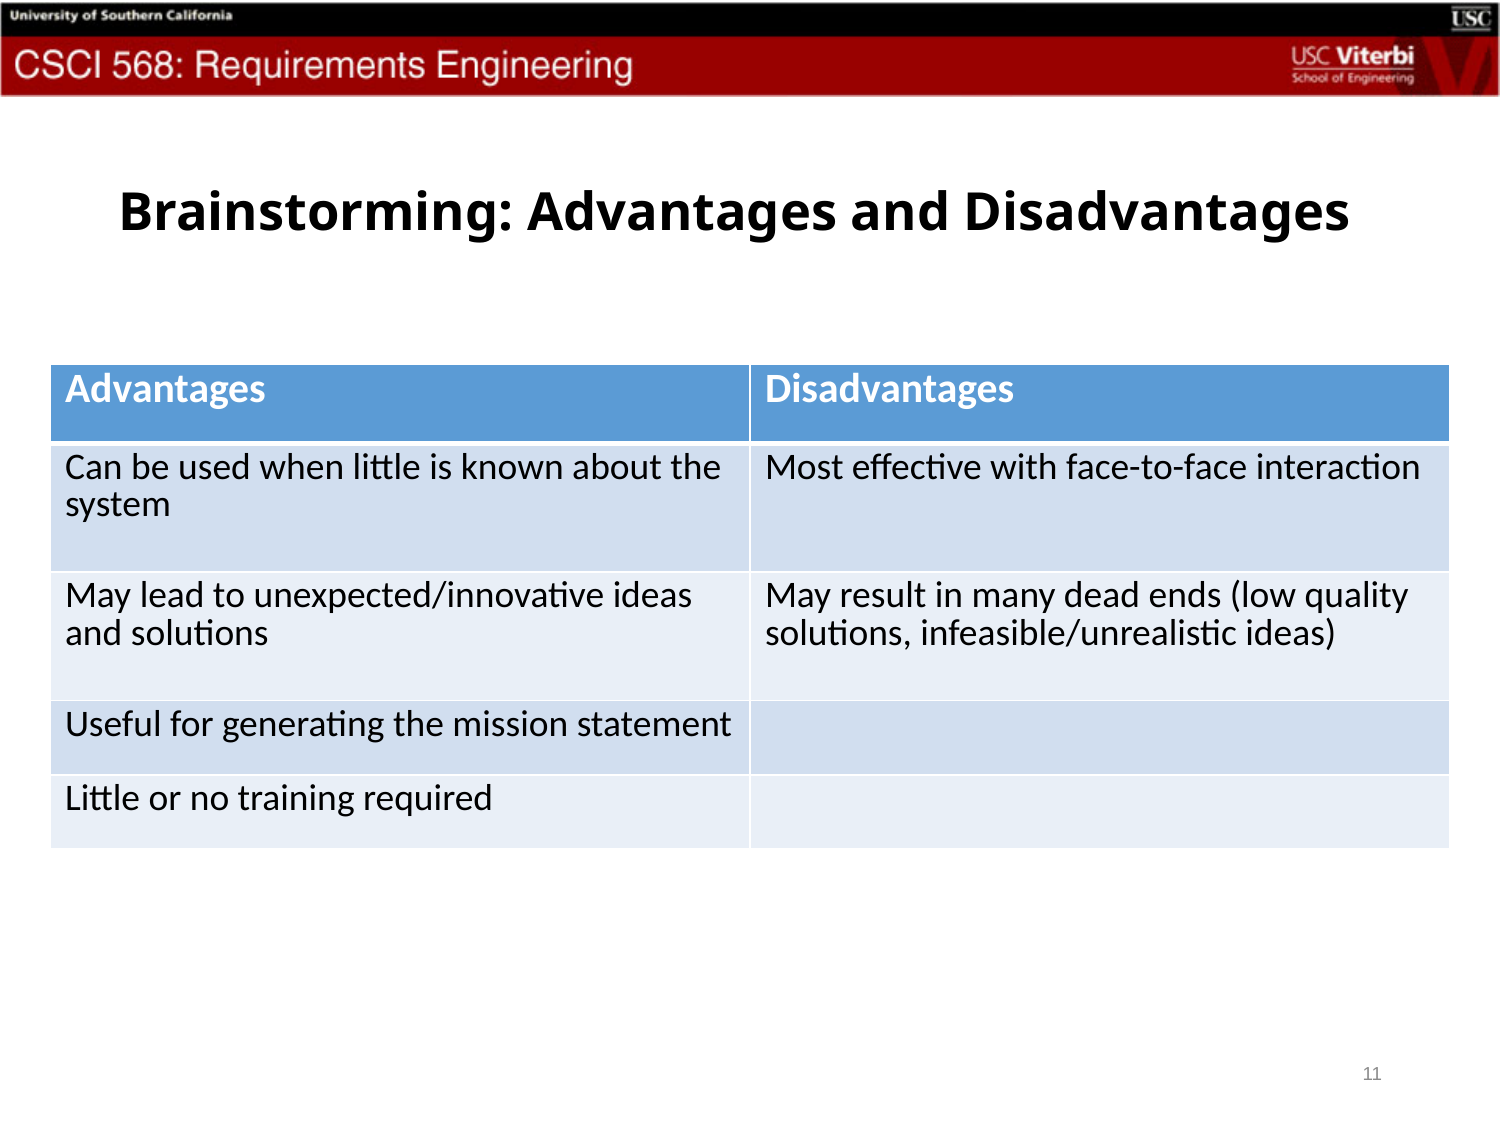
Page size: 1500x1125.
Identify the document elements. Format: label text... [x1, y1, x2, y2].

title Brainstorming: Advantages and Disadvantages [103, 152, 1397, 275]
slide_number 11 [1059, 1042, 1397, 1103]
table_cell May result in many dead ends (low quality solutions, infeasible/unrealistic ideas) [751, 573, 1449, 700]
table_header Advantages [51, 365, 749, 441]
table_cell [751, 776, 1449, 848]
table_cell May lead to unexpected/innovative ideas and solutions [51, 573, 749, 700]
table_cell [751, 701, 1449, 774]
table_cell Most effective with face-to-face interaction [751, 446, 1449, 571]
table_header Disadvantages [751, 365, 1449, 441]
table_cell Little or no training required [51, 776, 749, 848]
picture [0, 2, 1500, 97]
table_cell Can be used when little is known about the system [51, 446, 749, 571]
table_cell Useful for generating the mission statement [51, 701, 749, 774]
